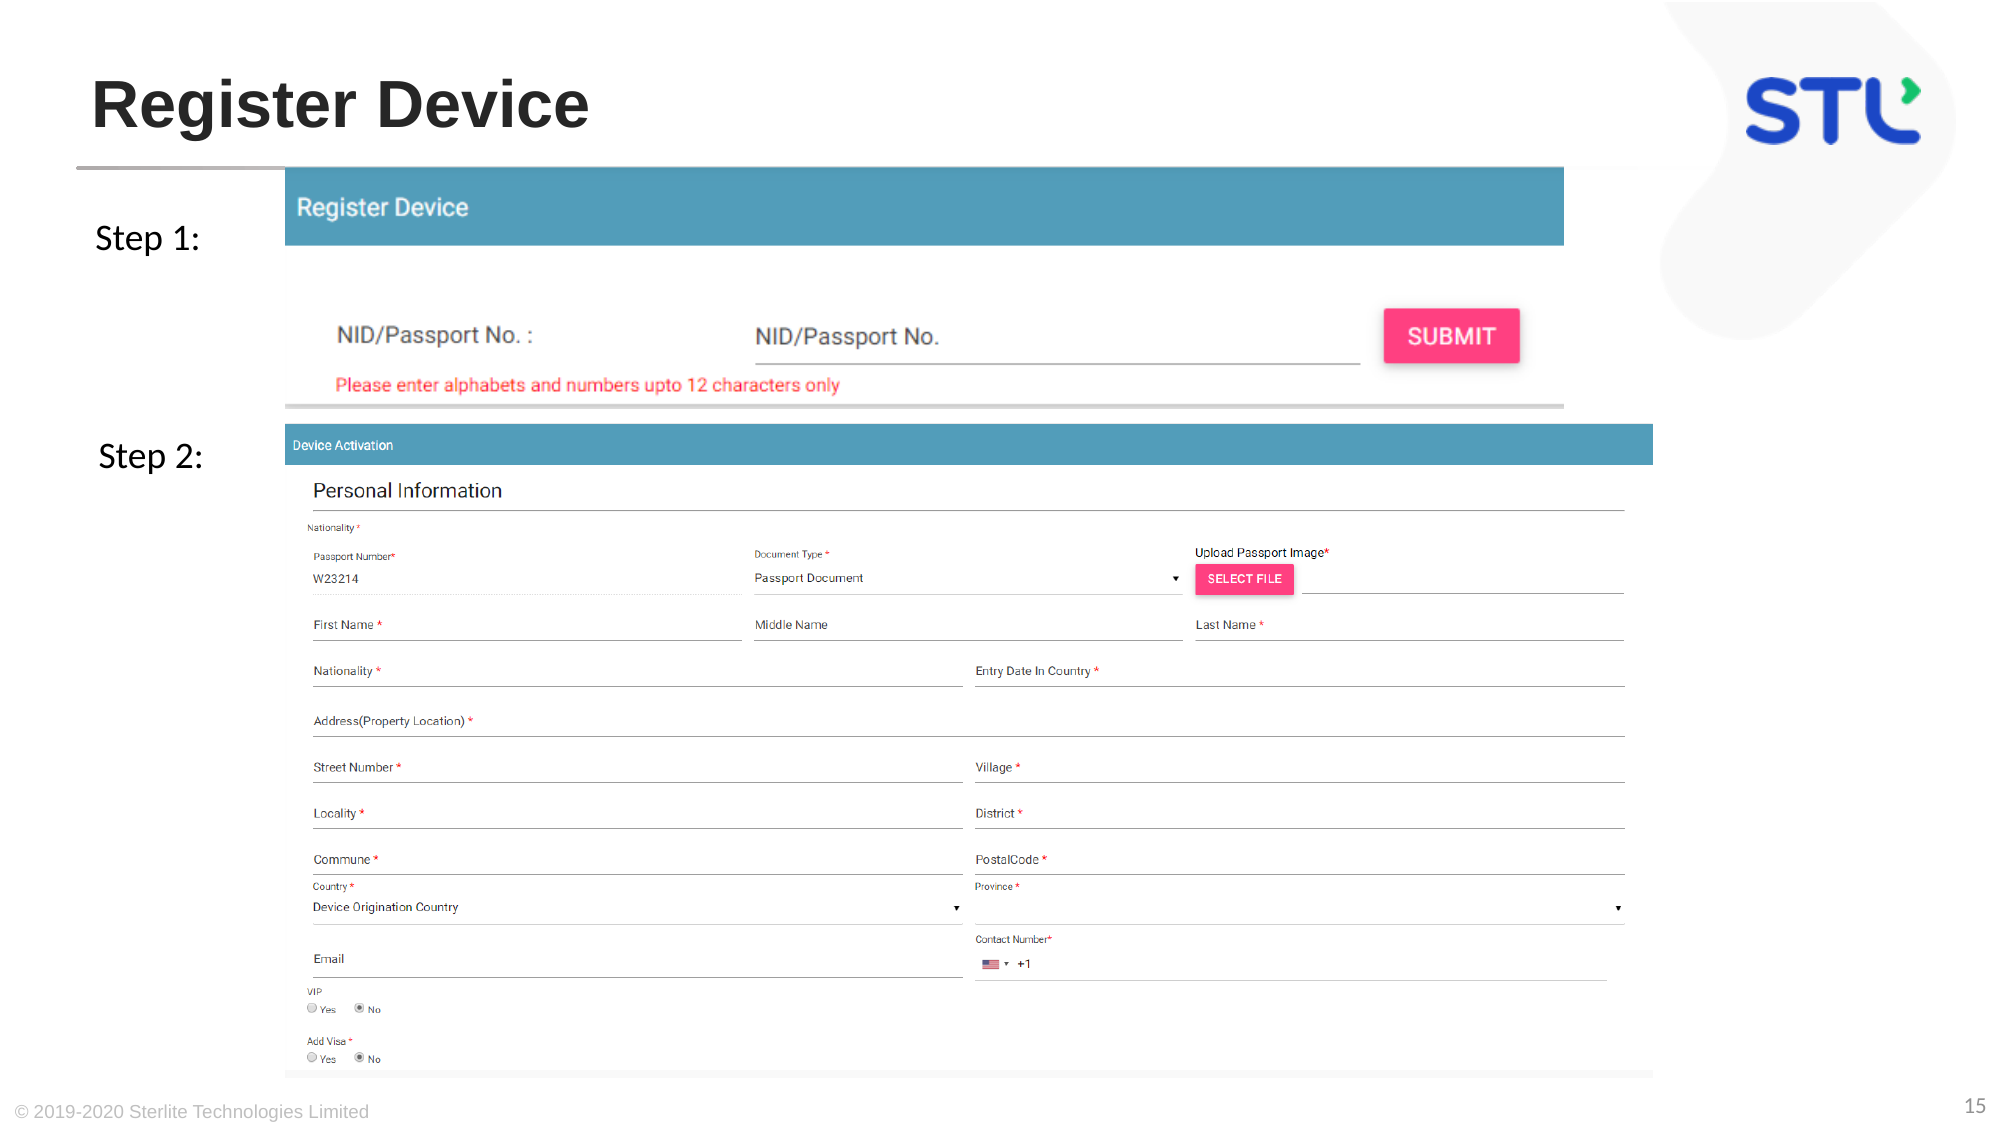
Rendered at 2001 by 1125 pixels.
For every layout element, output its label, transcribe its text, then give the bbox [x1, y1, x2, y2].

footer © 2019-2020 Sterlite Technologies Limited [0, 1083, 455, 1125]
slide_number 15 [1955, 1083, 1997, 1122]
picture [285, 166, 1565, 409]
title Register Device [76, 35, 1564, 167]
text_box Step 1: [87, 205, 218, 266]
text_box Step 2: [91, 423, 221, 484]
picture [285, 423, 1653, 1078]
picture [1746, 77, 1921, 145]
